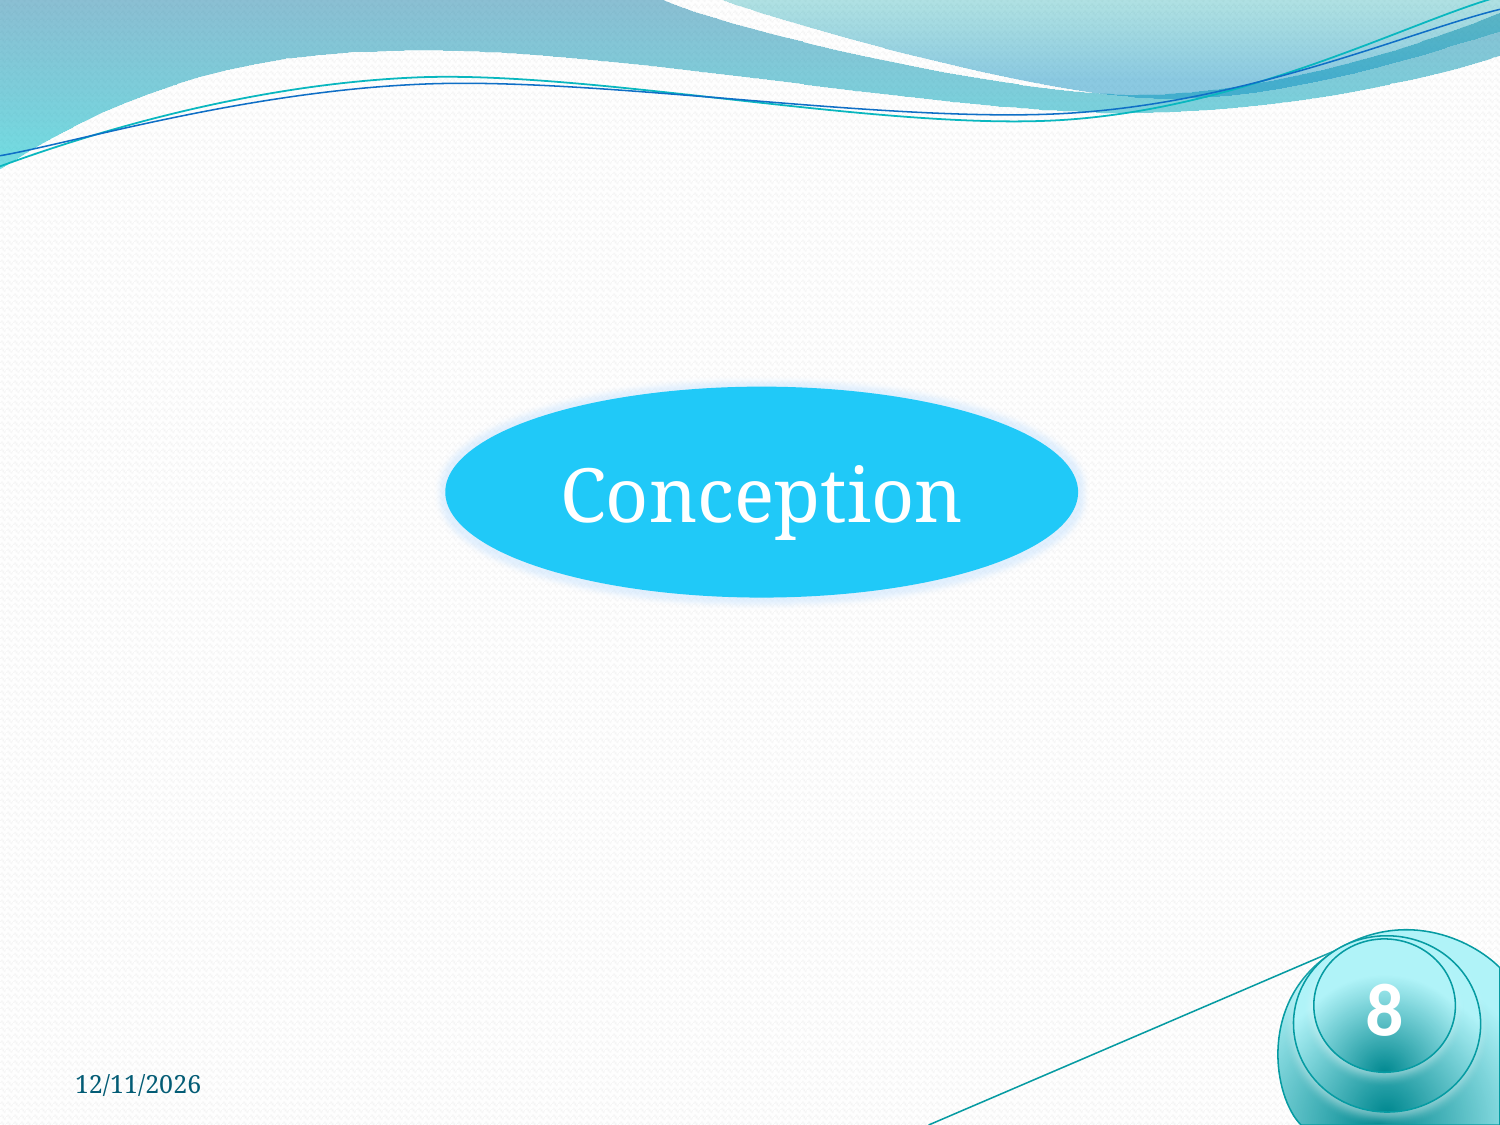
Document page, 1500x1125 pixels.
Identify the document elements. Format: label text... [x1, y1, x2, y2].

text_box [1104, 729, 1325, 1125]
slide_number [75, 1042, 425, 1103]
text_box Conception [444, 385, 1079, 599]
